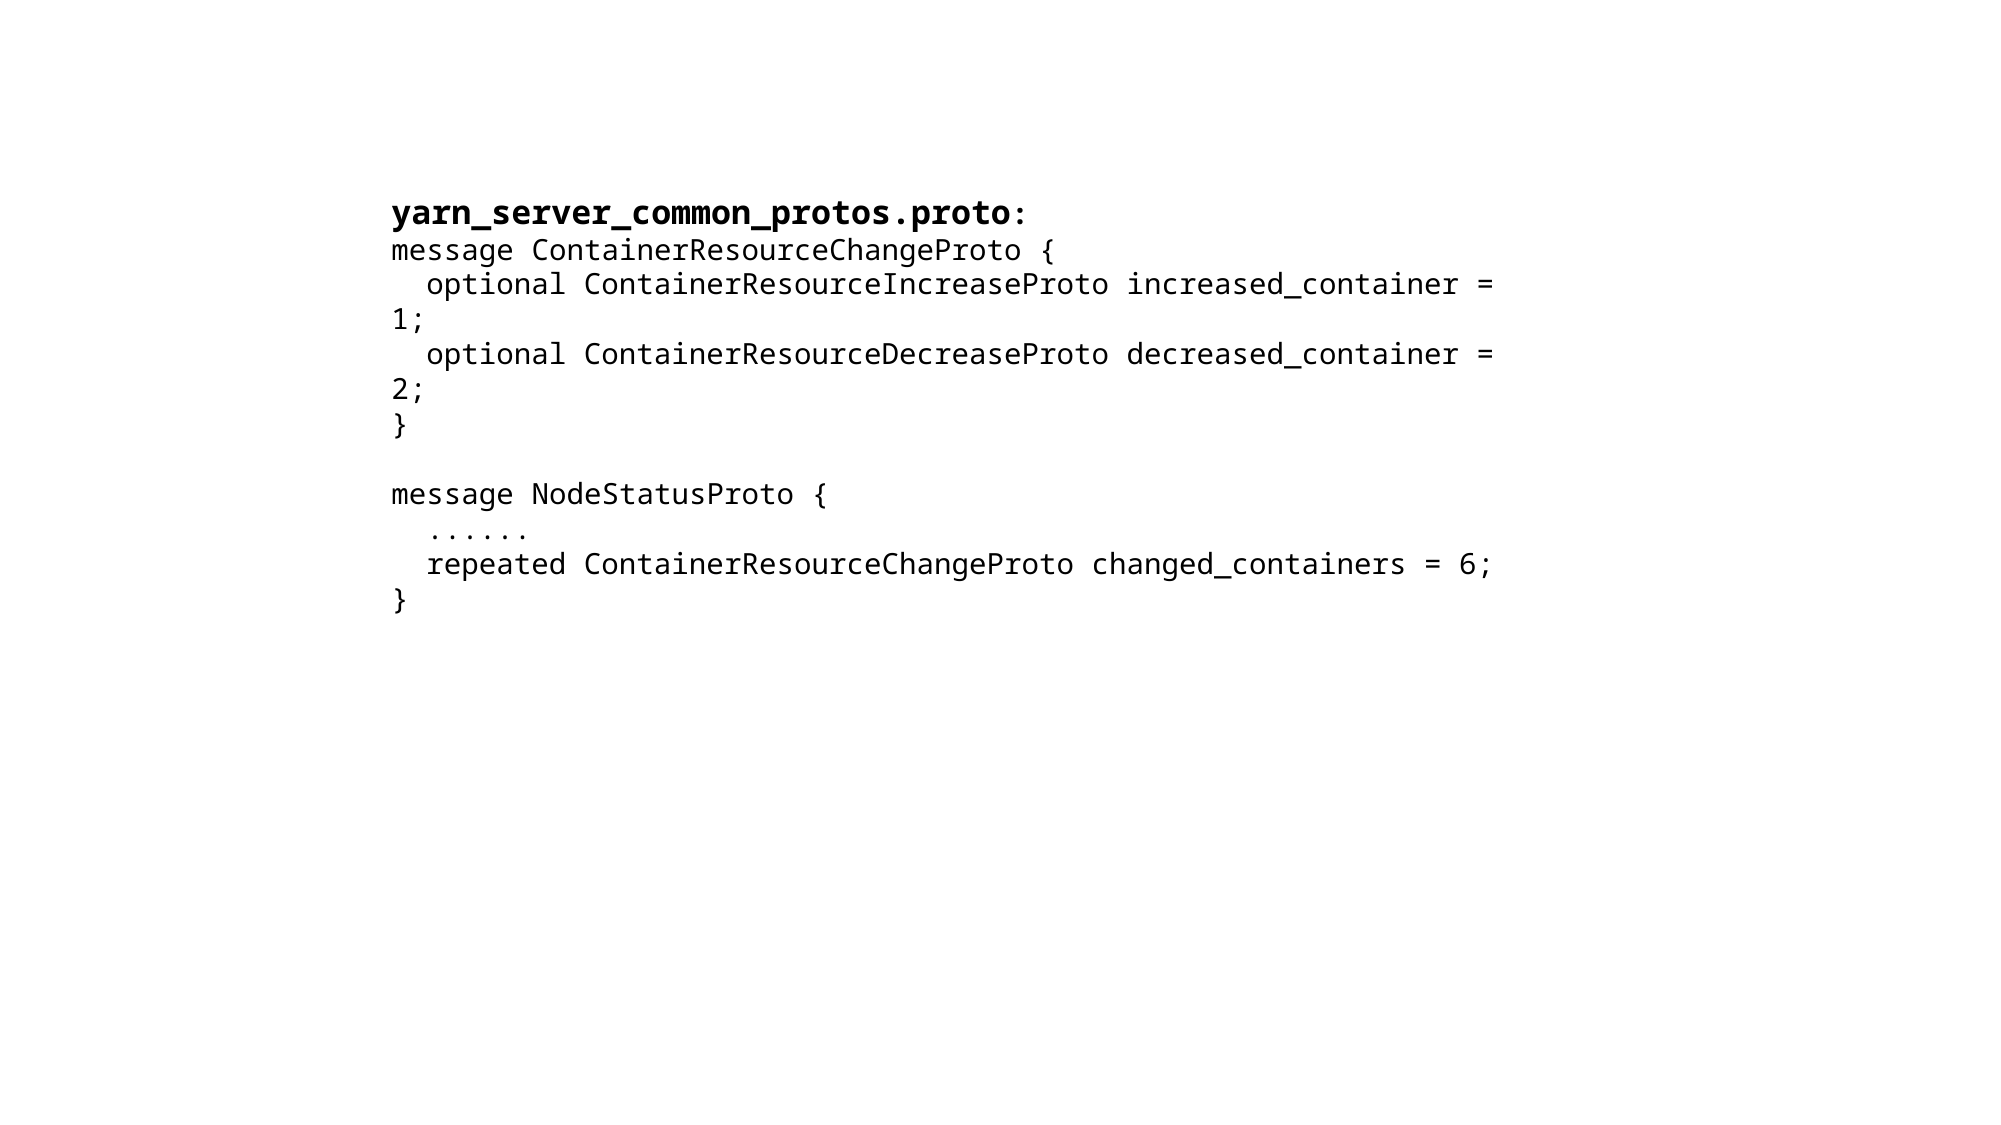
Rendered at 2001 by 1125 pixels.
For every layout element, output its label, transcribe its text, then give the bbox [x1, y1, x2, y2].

text_box yarn_server_common_protos.proto: message ContainerResourceChangeProto { optional ContainerResourceIncreaseProto increased_container = 1; optional ContainerResourceDecreaseProto decreased_container = 2; } message NodeStatusProto { ...... repeated ContainerResourceChangeProto changed_containers = 6; } [376, 183, 1523, 623]
